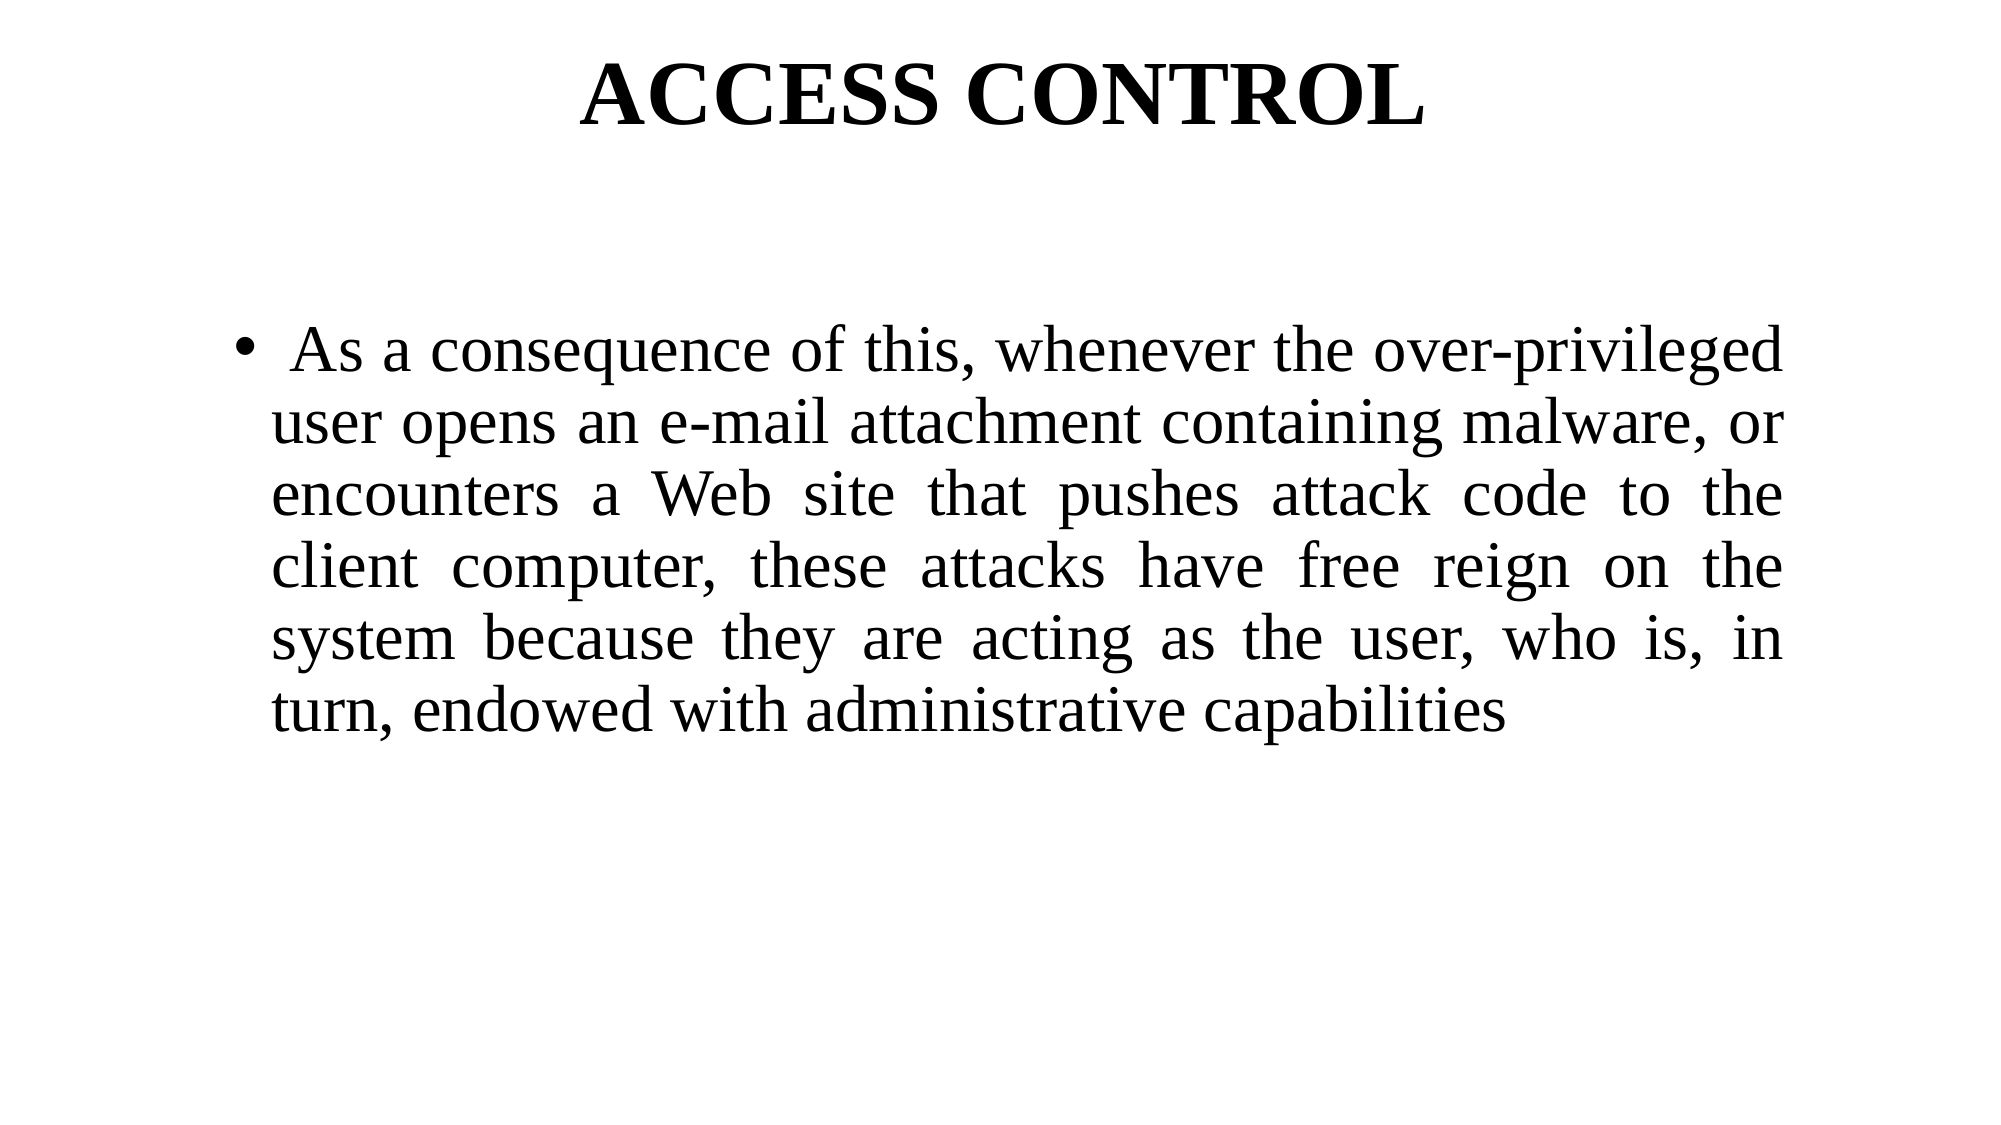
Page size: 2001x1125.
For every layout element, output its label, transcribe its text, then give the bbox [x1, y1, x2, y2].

list As a consequence of this, whenever the over-privileged user opens an e-mail attachment containing malware, or encounters a Web site that pushes attack code to the client computer, these attacks have free reign on the system because they are acting as the user, who is, in turn, endowed with administrative capabilities [218, 306, 1803, 1068]
title ACCESS CONTROL [511, 23, 1497, 167]
